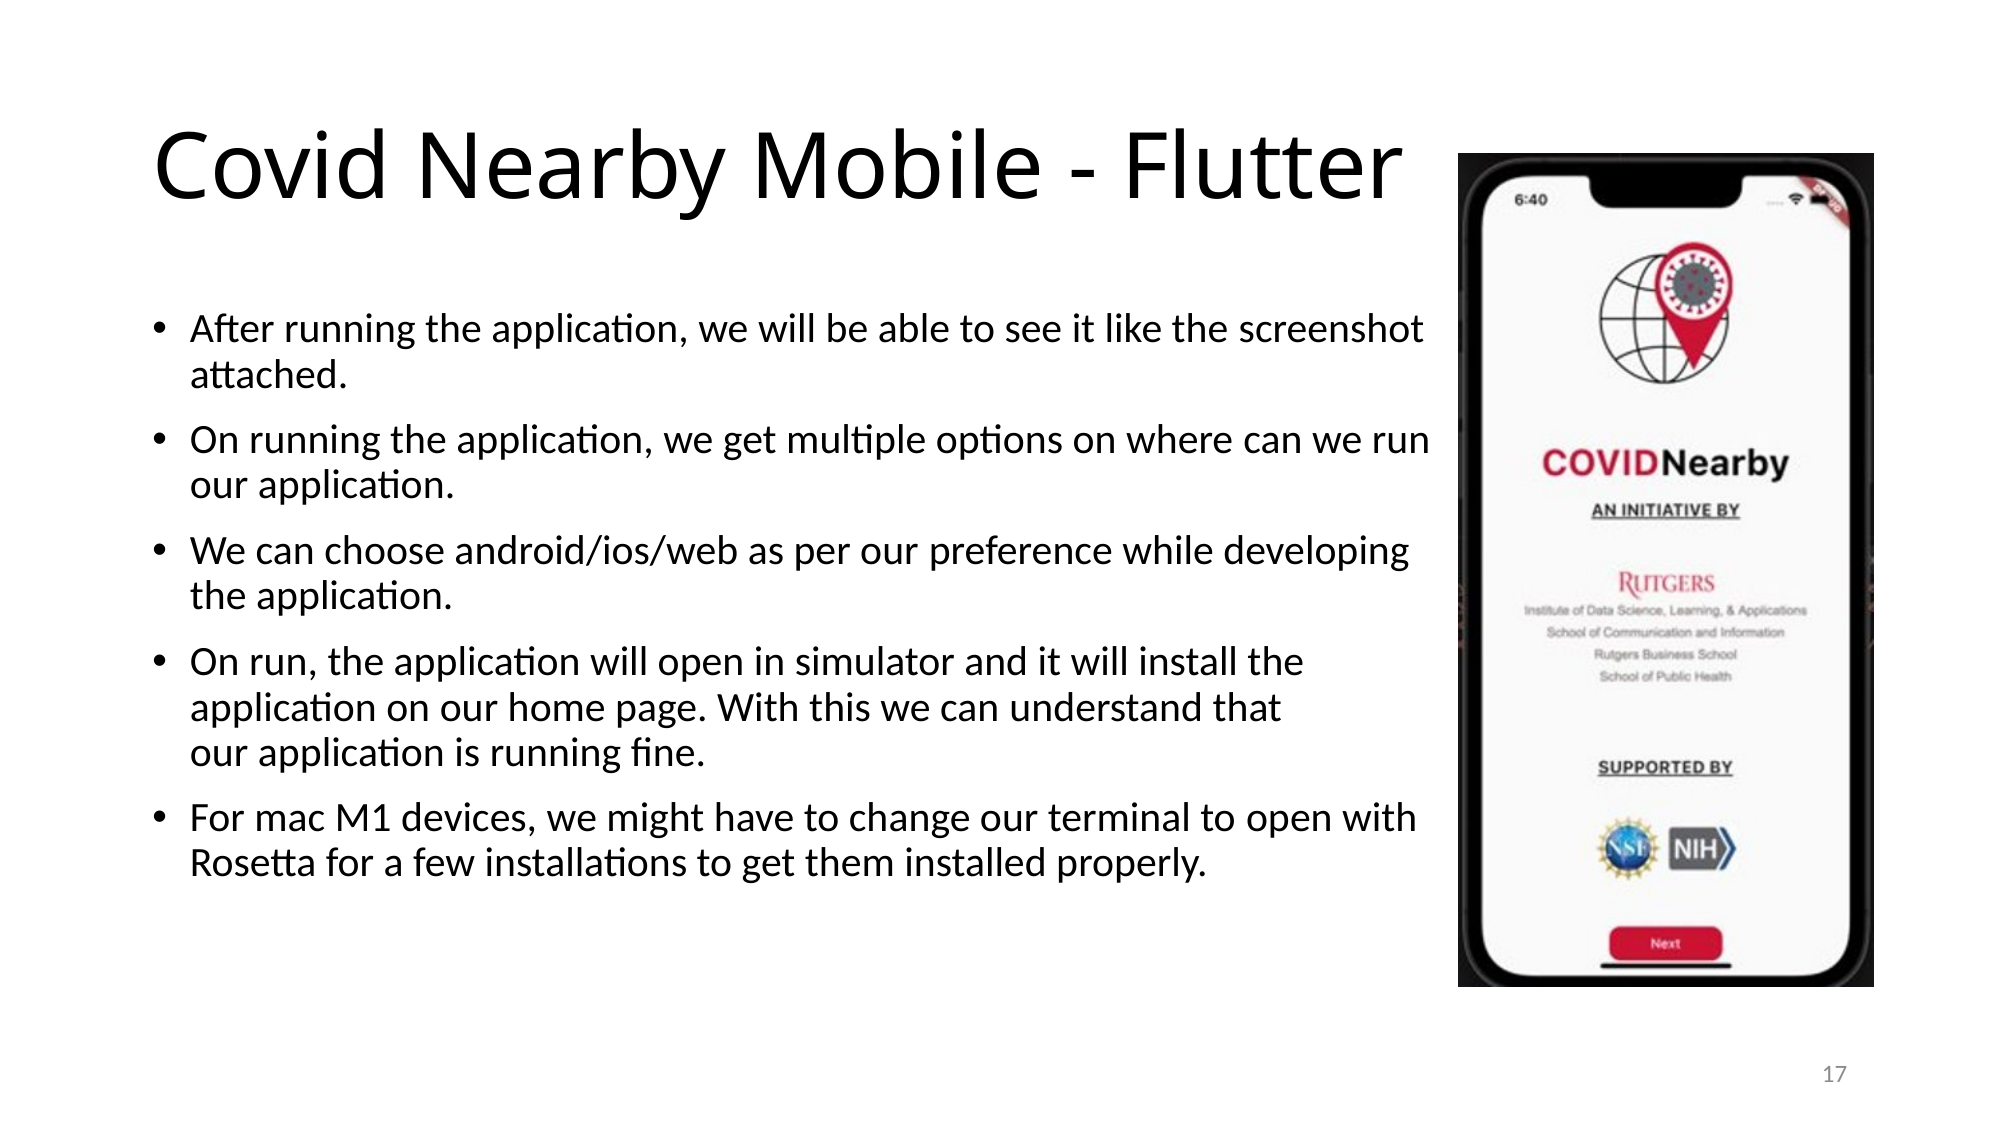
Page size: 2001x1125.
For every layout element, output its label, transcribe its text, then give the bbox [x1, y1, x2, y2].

picture [1458, 153, 1874, 987]
slide_number 17 [1412, 1042, 1863, 1103]
title Covid Nearby Mobile - Flutter [137, 59, 1863, 278]
list After running the application, we will be able to see it like the screenshot attached. On running the application, we get multiple options on where can we run our application. We can choose android/ios/web as per our preference while developing the application. On run, the application will open in simulator and it will install the application on our home page. With this we can understand that our application is running fine. For mac M1 devices, we might have to change our terminal to open with Rosetta for a few installations to get them installed properly. [137, 299, 1465, 1014]
